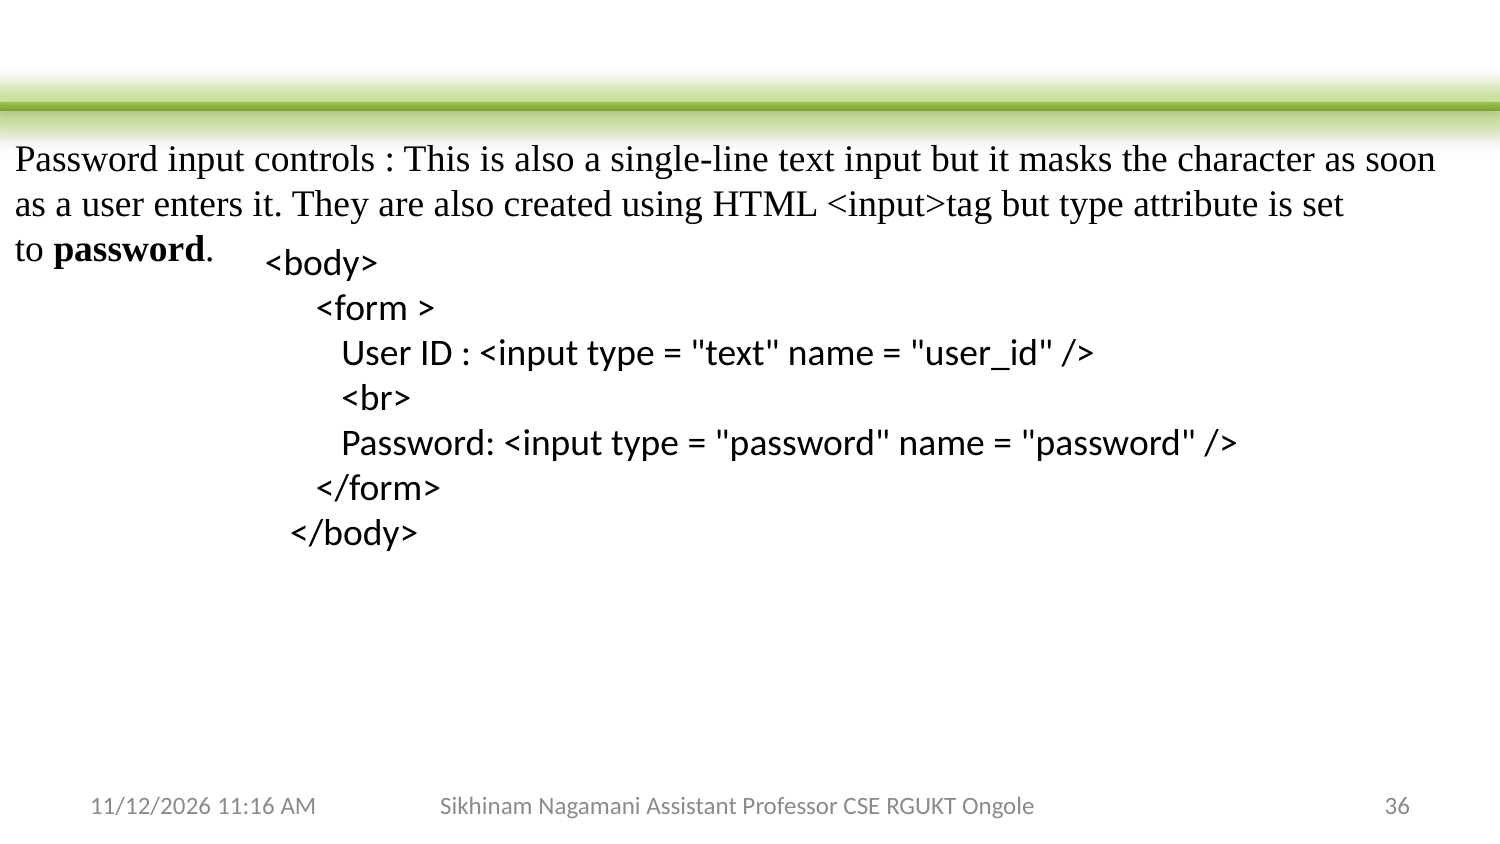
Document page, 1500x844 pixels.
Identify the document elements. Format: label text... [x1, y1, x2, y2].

text_box <body> <form > User ID : <input type = "text" name = "user_id" /> <br> Password: <input type = "password" name = "password" /> </form> </body> [249, 230, 1269, 560]
text_box Password input controls : This is also a single-line text input but it masks the character as soon as a user enters it. They are also created using HTML <input>tag but type attribute is set to password. [0, 126, 1483, 277]
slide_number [75, 782, 383, 828]
footer Sikhinam Nagamani Assistant Professor CSE RGUKT Ongole [383, 782, 1093, 828]
slide_number 36 [1093, 782, 1425, 828]
text_box [0, 102, 1500, 111]
